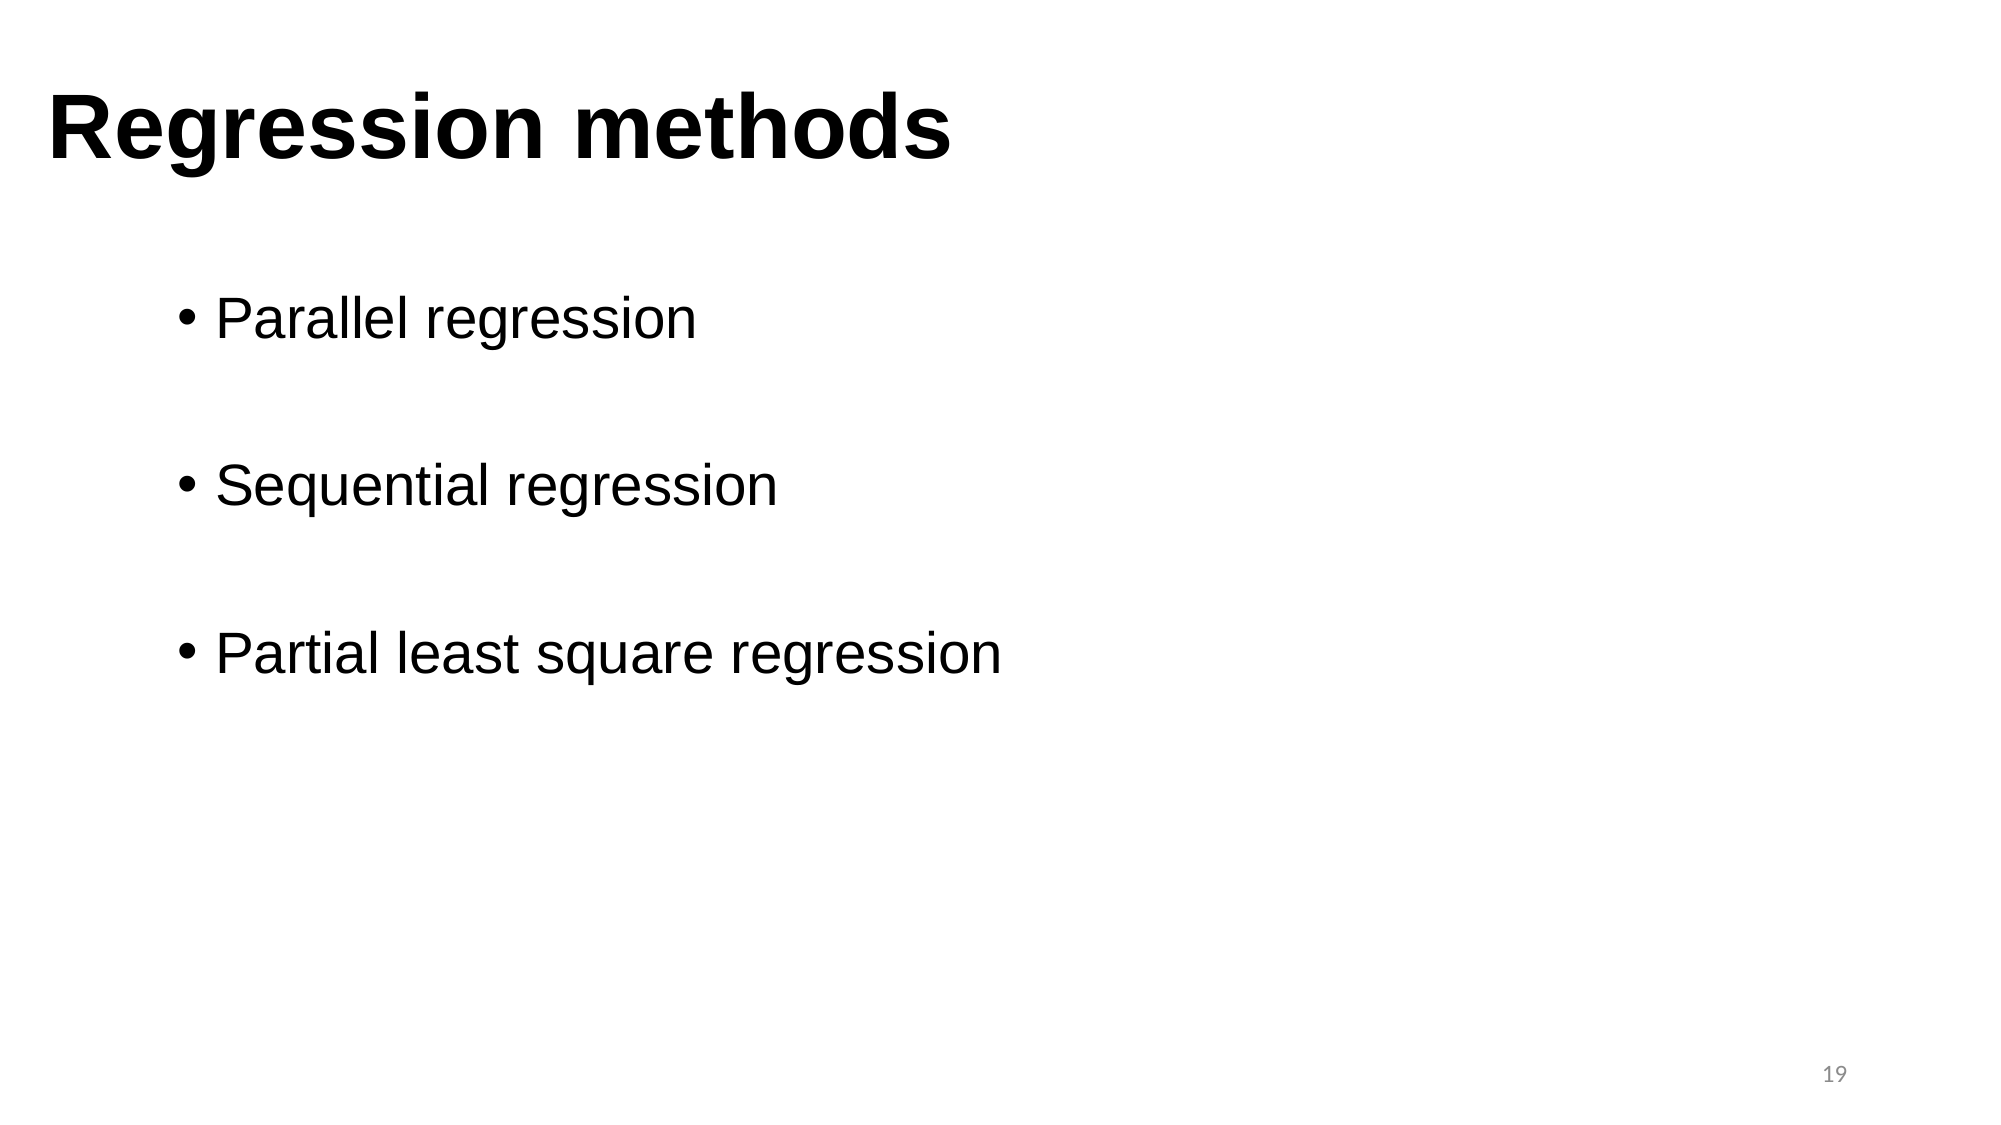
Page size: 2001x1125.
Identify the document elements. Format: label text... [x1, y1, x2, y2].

text_box Parallel regression Sequential regression Partial least square regression [162, 280, 1888, 1039]
text_box Regression methods [32, 20, 1758, 238]
slide_number 19 [1412, 1042, 1863, 1103]
